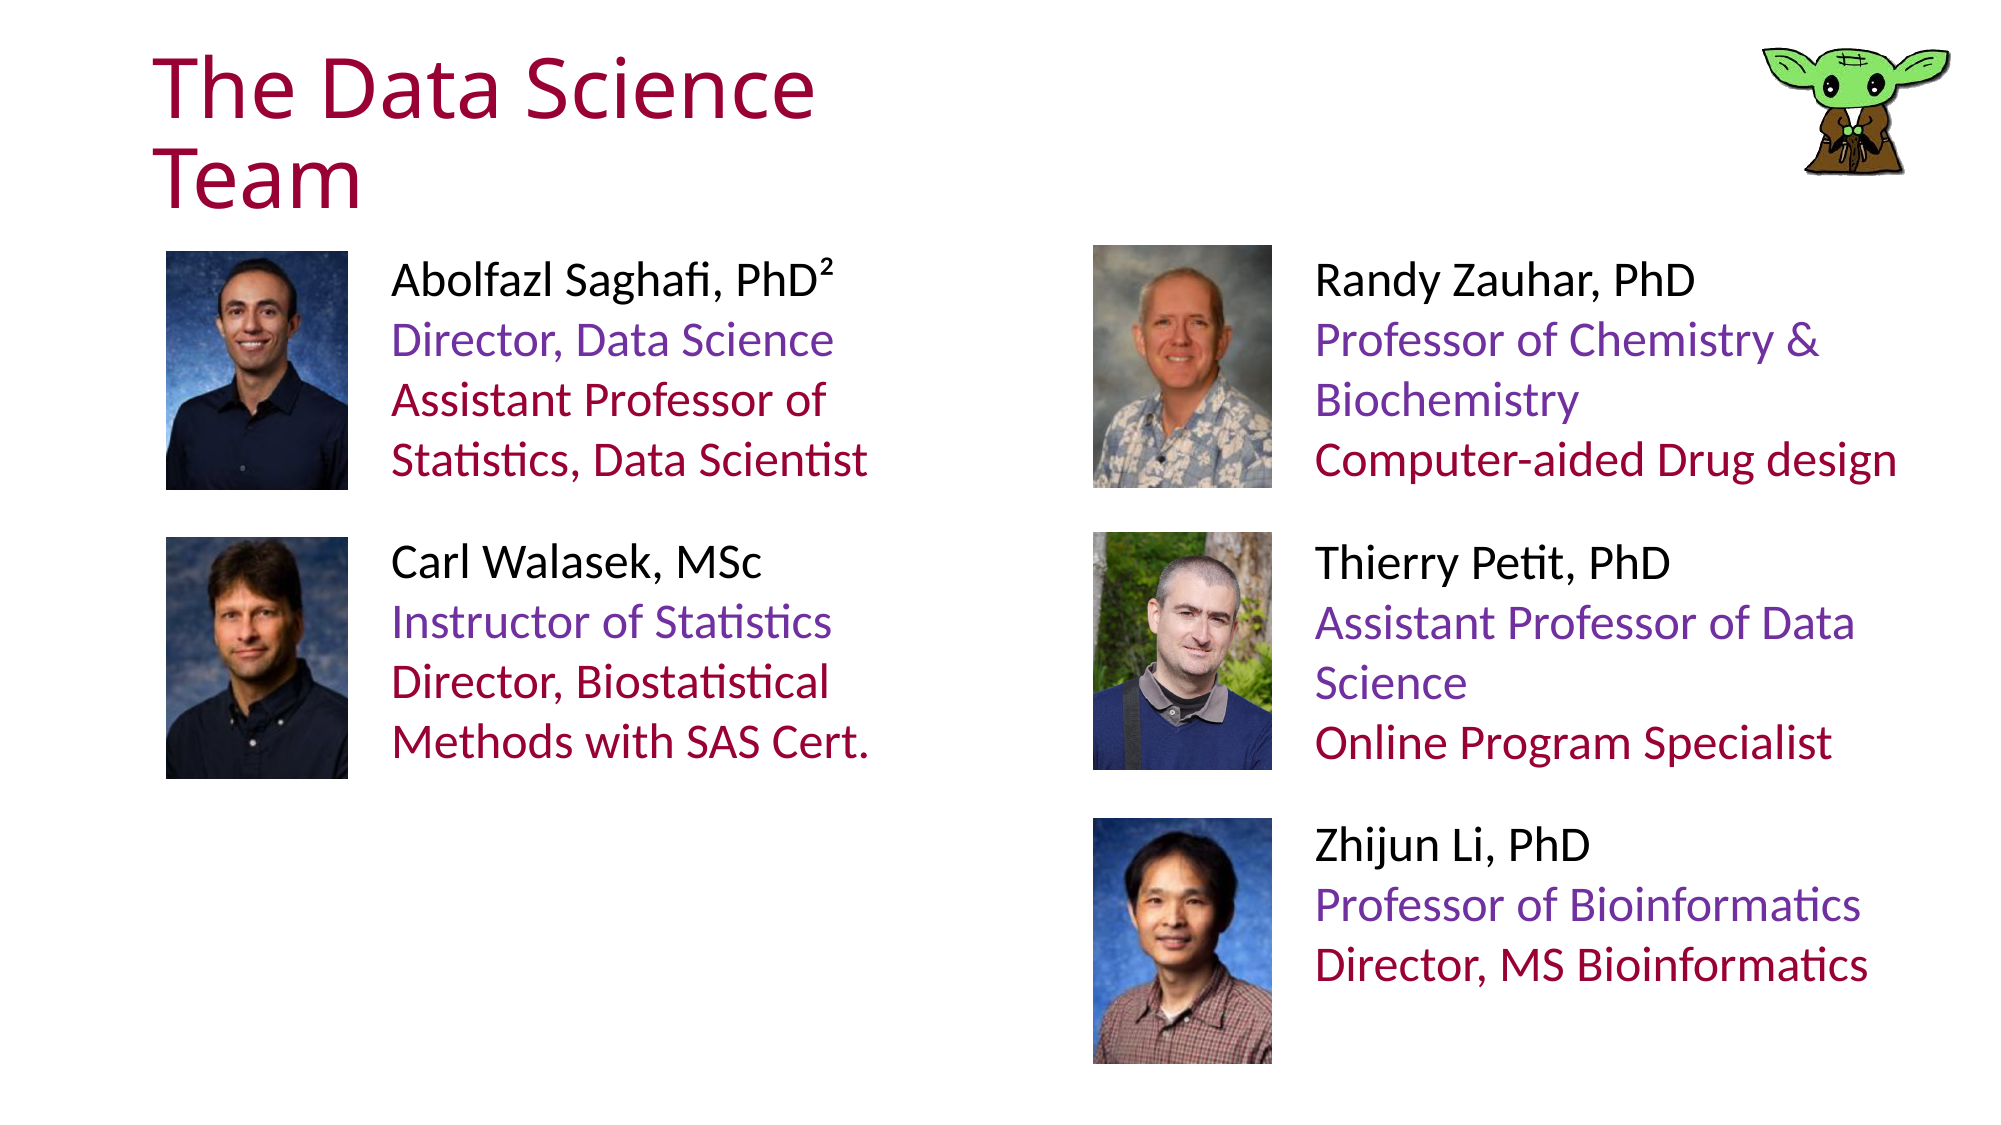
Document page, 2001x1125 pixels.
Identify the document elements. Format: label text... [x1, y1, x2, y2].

picture [1762, 47, 1951, 176]
title The Data Science Team [137, 27, 1000, 246]
picture [166, 251, 348, 490]
picture [1093, 818, 1272, 1065]
text_box Randy Zauhar, PhD Professor of Chemistry & Biochemistry Computer-aided Drug design [1300, 239, 1918, 495]
text_box Carl Walasek, MSc Instructor of Statistics Director, Biostatistical Methods with SAS Cert. [376, 520, 939, 776]
text_box Abolfazl Saghafi, PhD² Director, Data Science Assistant Professor of Statistics, Data Scientist [376, 239, 939, 495]
text_box Zhijun Li, PhD Professor of Bioinformatics Director, MS Bioinformatics [1300, 803, 1918, 1059]
picture [166, 537, 348, 779]
picture [1093, 245, 1272, 489]
picture [1093, 532, 1272, 770]
text_box Thierry Petit, PhD Assistant Professor of Data Science Online Program Specialist [1300, 521, 1918, 777]
